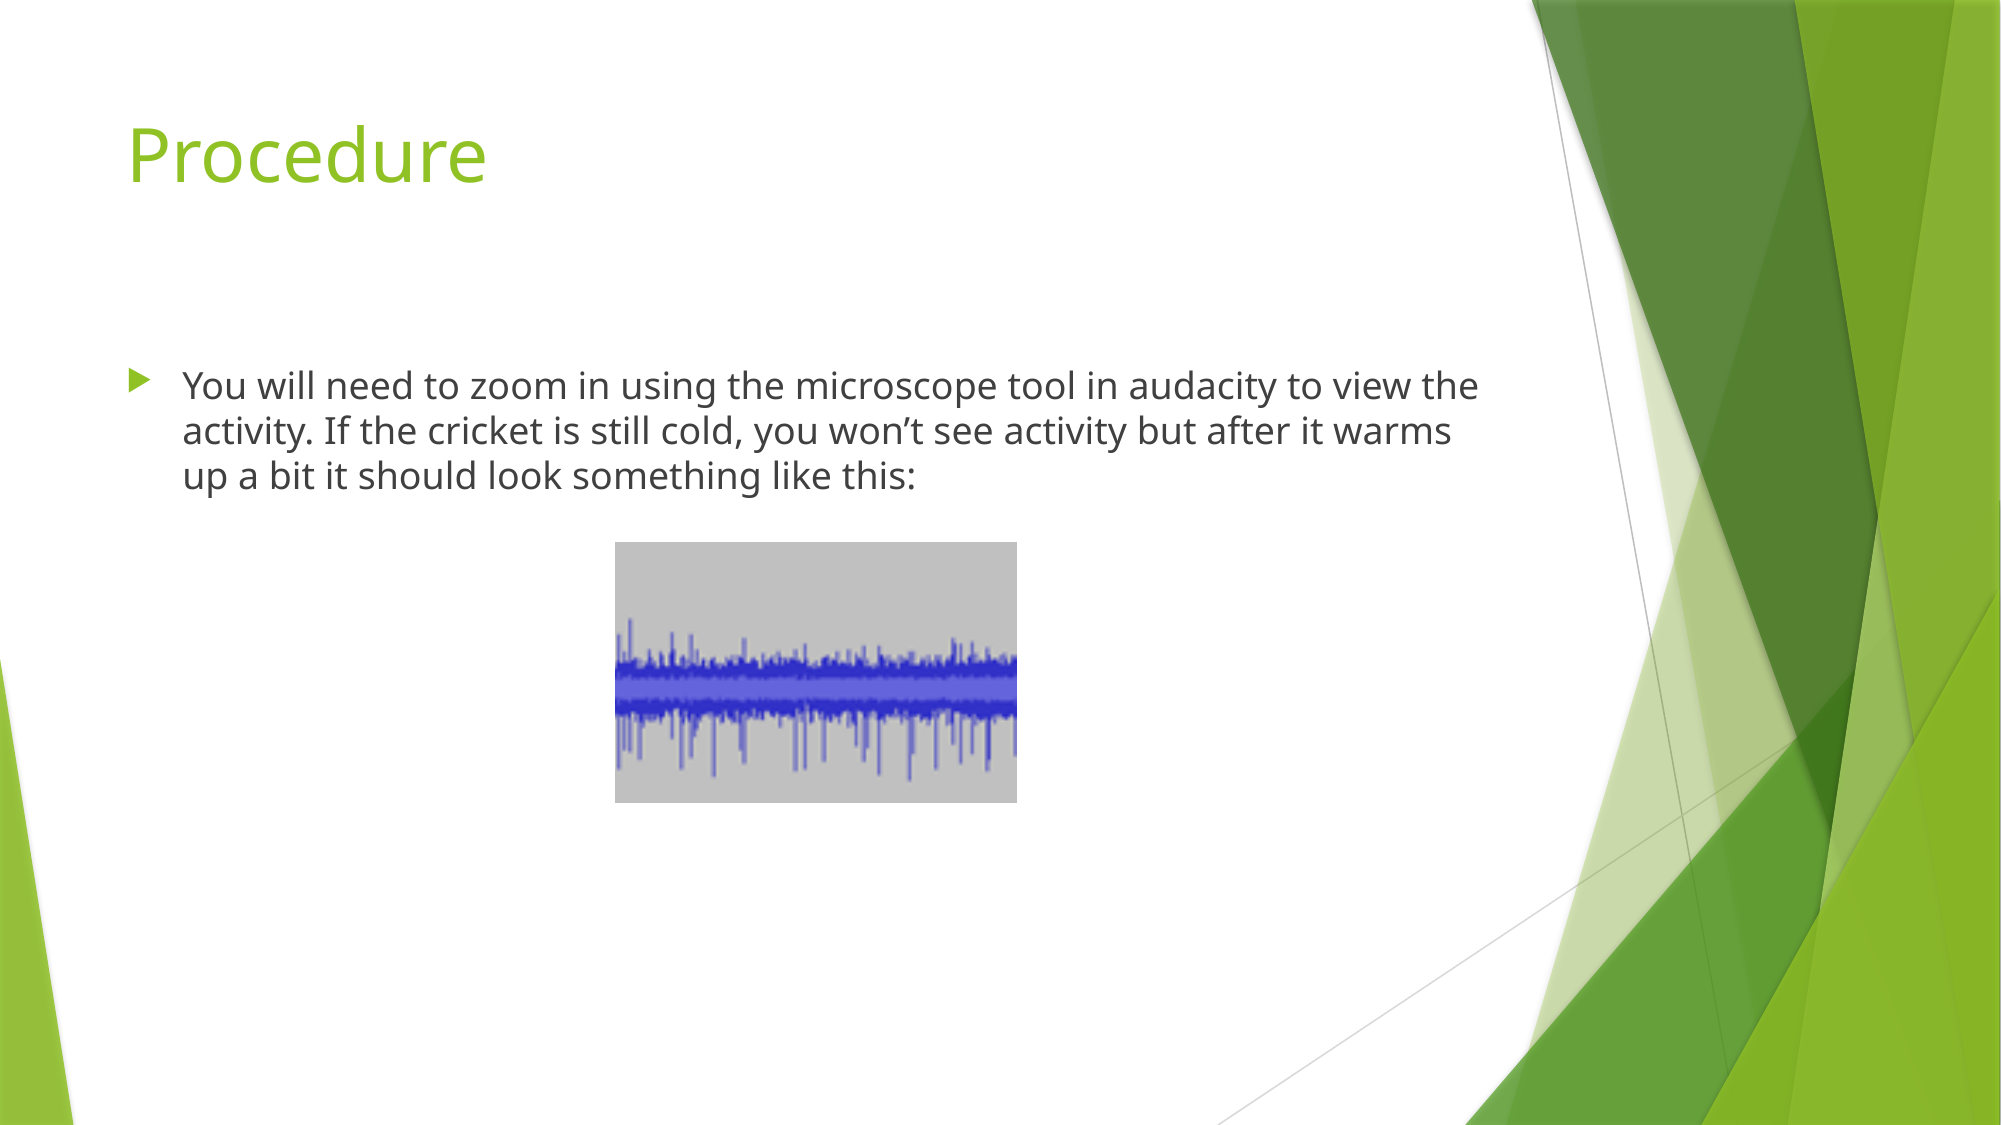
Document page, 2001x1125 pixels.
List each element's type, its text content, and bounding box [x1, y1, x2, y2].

list You will need to zoom in using the microscope tool in audacity to view the activity. If the cricket is still cold, you won’t see activity but after it warms up a bit it should look something like this: [111, 354, 1522, 992]
picture [615, 542, 1017, 803]
title Procedure [111, 99, 1522, 317]
